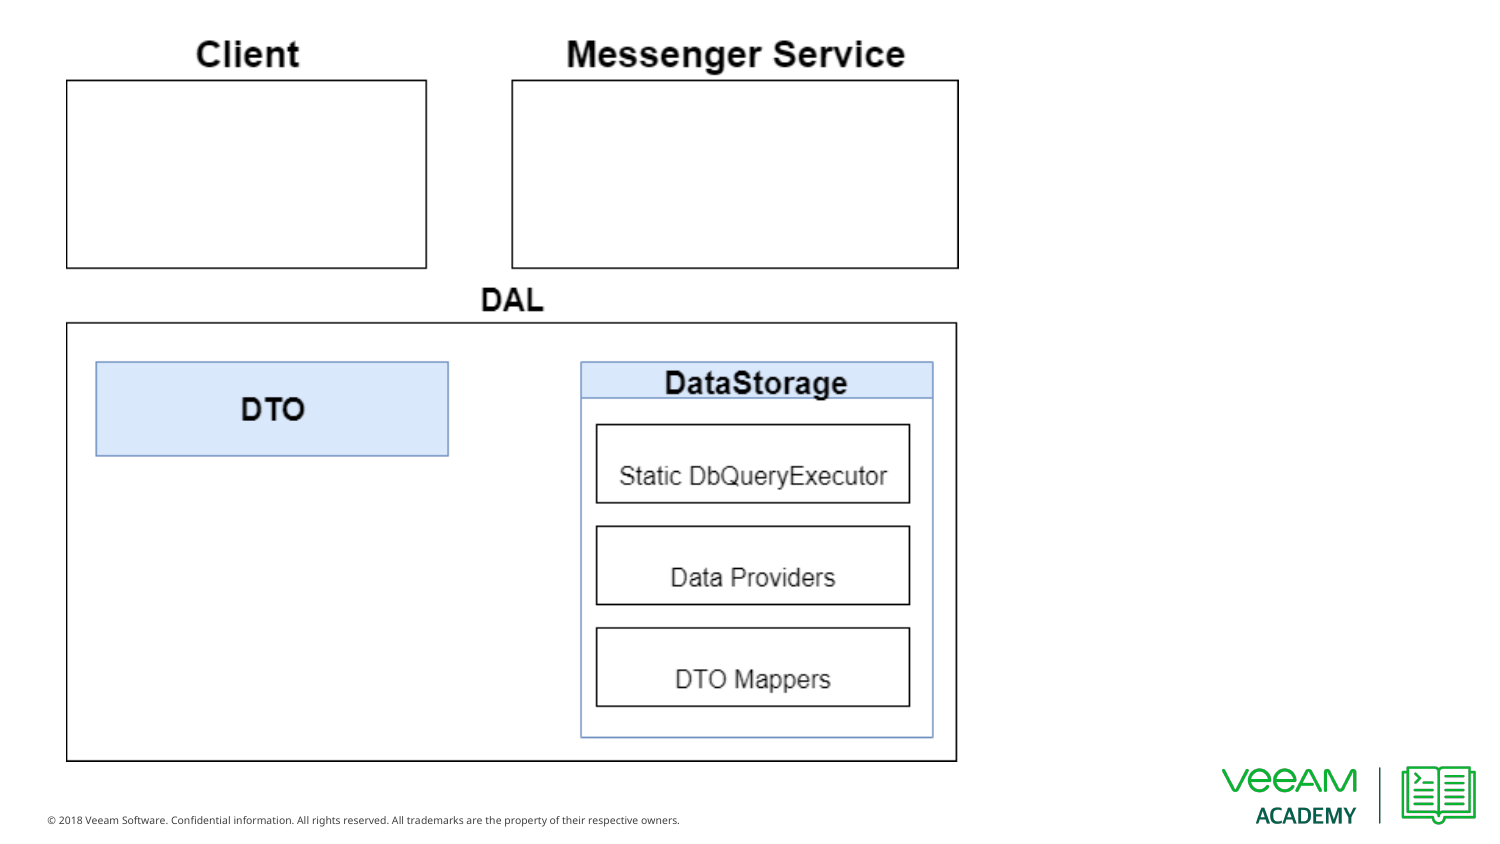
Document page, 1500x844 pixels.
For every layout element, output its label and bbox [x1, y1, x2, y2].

picture [1205, 752, 1492, 839]
picture [66, 33, 960, 763]
